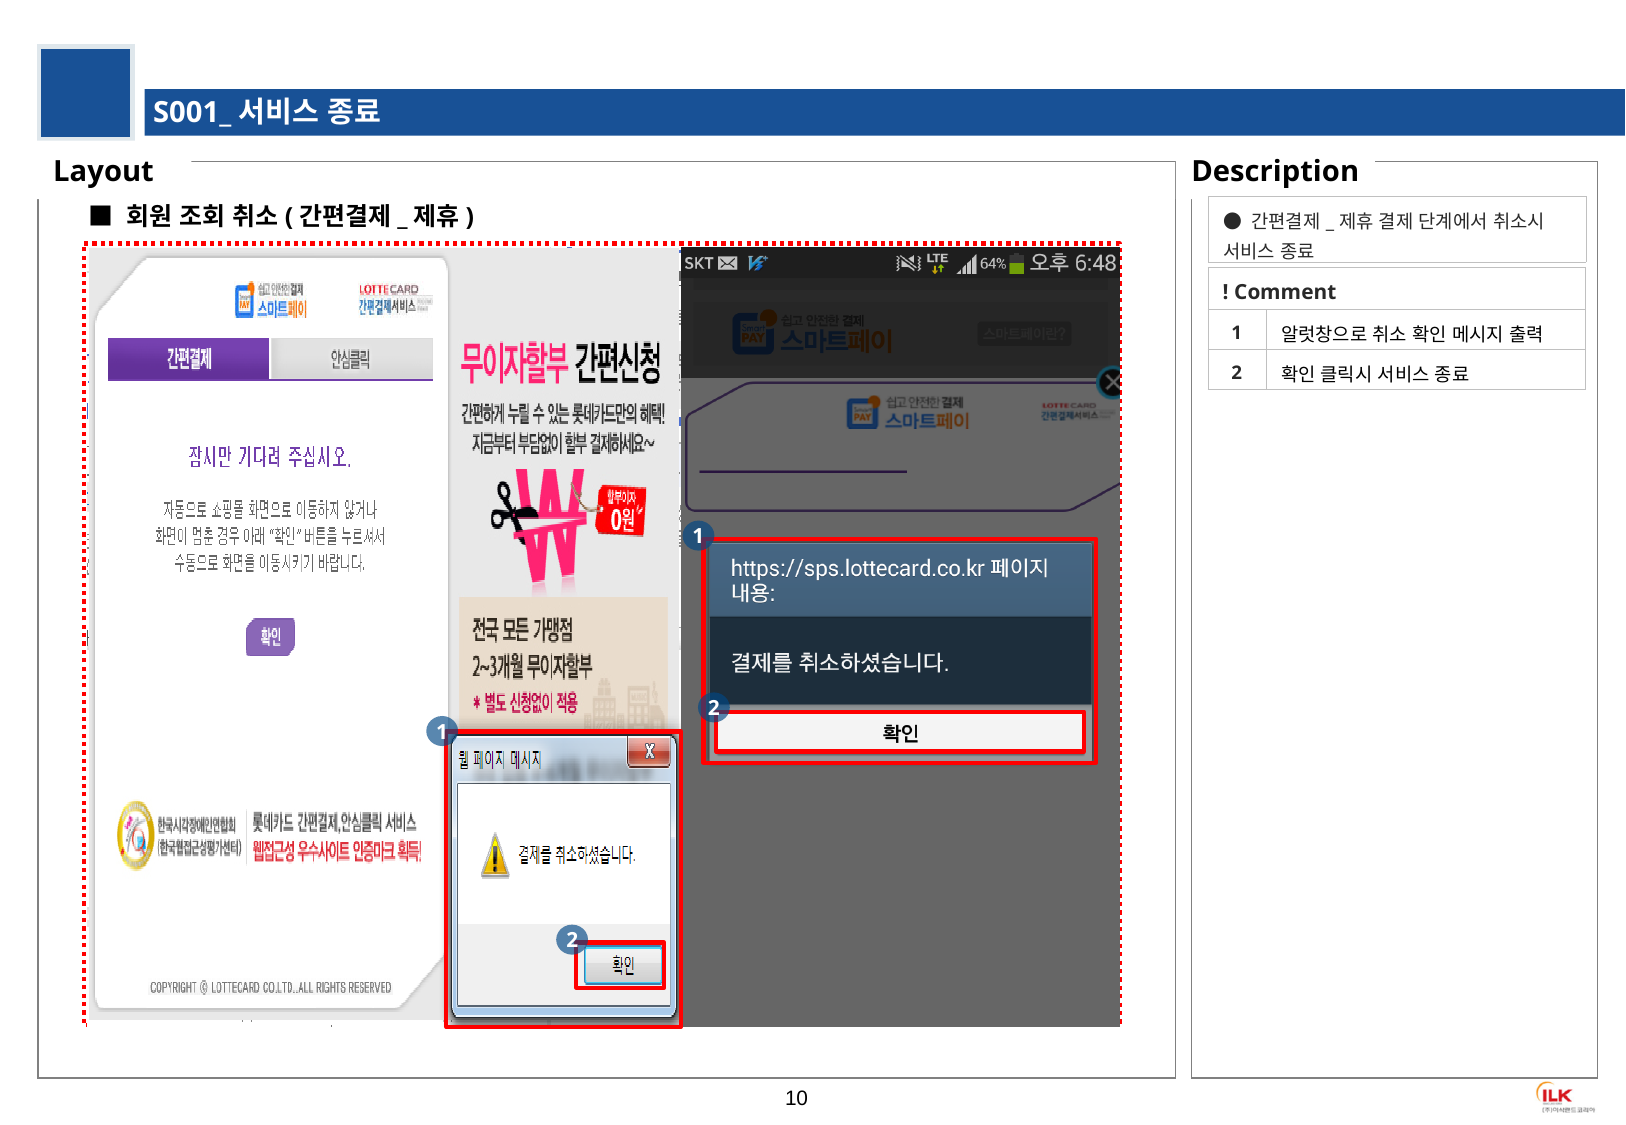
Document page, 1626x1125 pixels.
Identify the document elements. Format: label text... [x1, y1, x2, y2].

table_header ! Comment [1209, 268, 1585, 309]
text_box ■ 회원 조회 취소(간편결제_제휴) [72, 185, 1131, 246]
table_cell 알럿창으로 취소 확인 메시지 출력 [1267, 310, 1585, 349]
picture [1532, 1079, 1598, 1115]
table_cell 1 [1209, 310, 1266, 349]
text_box S001_서비스 종료 [153, 93, 1622, 129]
picture [86, 246, 1120, 1028]
table_cell 확인 클릭시 서비스 종료 [1267, 350, 1585, 389]
table_header ● 간편결제_제휴 결제 단계에서 취소시 서비스 종료 [1209, 197, 1586, 262]
table_cell 2 [1209, 350, 1266, 389]
